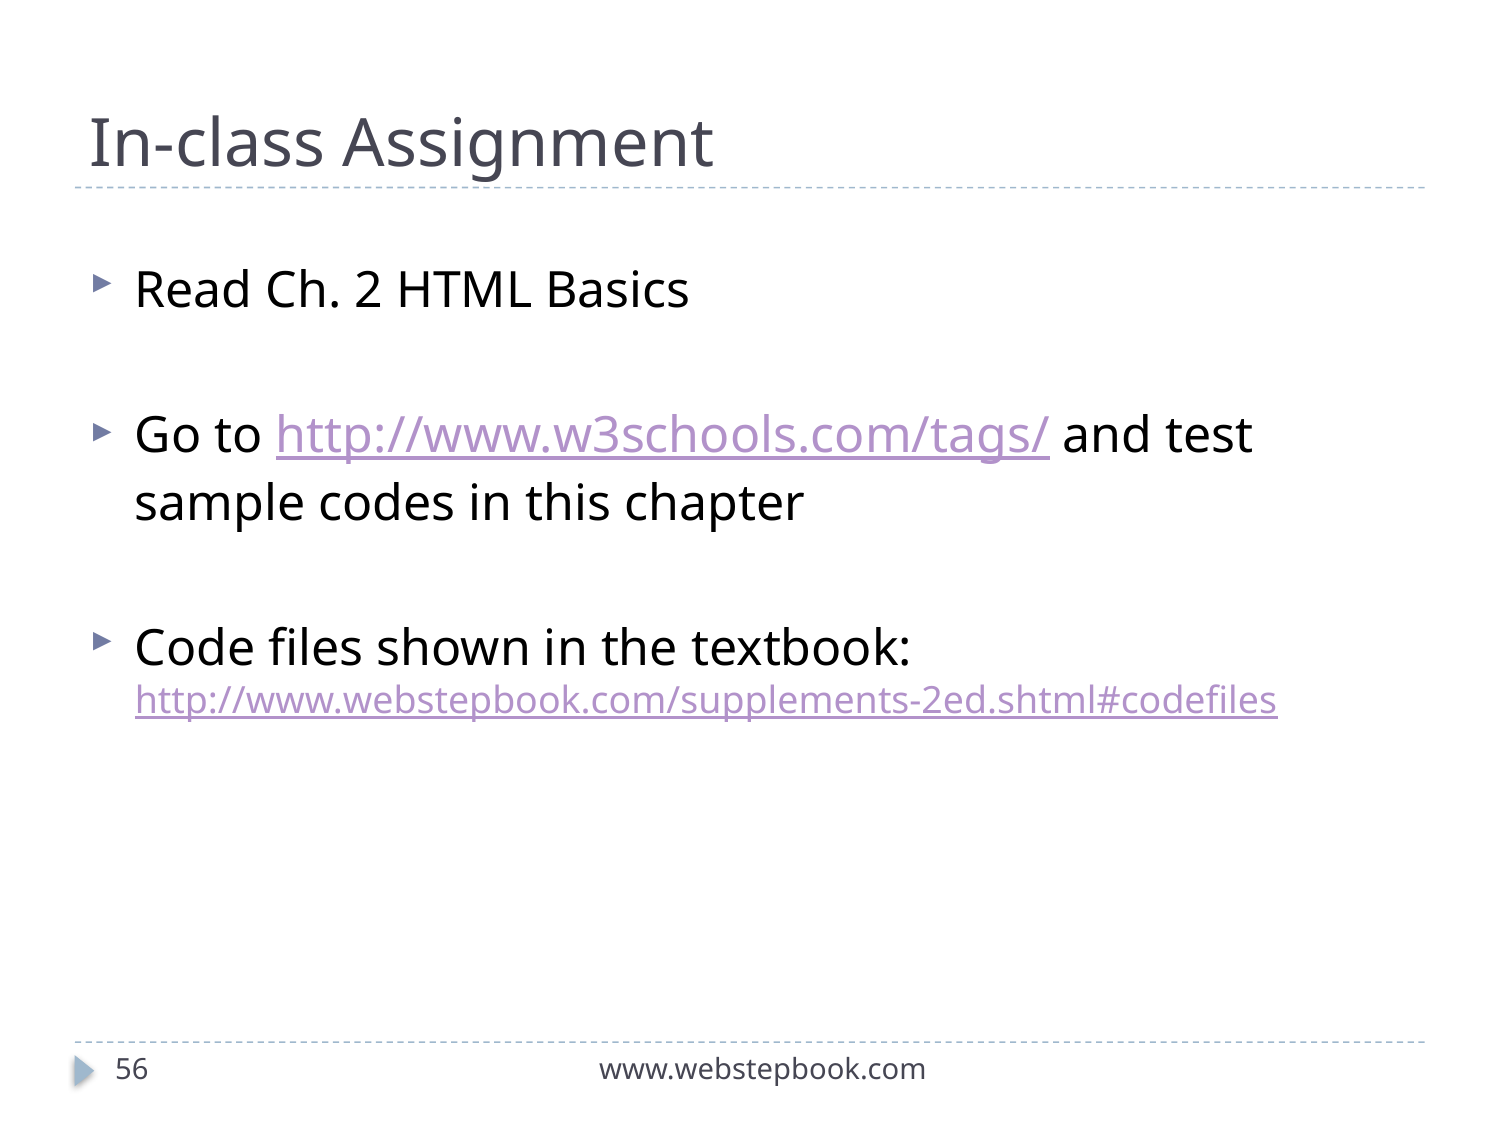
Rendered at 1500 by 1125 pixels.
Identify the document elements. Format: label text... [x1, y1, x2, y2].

footer www.webstepbook.com [475, 1042, 1051, 1103]
title In-class Assignment [75, 24, 1425, 188]
slide_number 56 [100, 1042, 426, 1103]
list Read Ch. 2 HTML Basics Go to http://www.w3schools.com/tags/ and test sample codes in this chapter Code files shown in the textbook: http://www.webstepbook.com/supplements-2ed.shtml#codefiles [75, 249, 1425, 1010]
